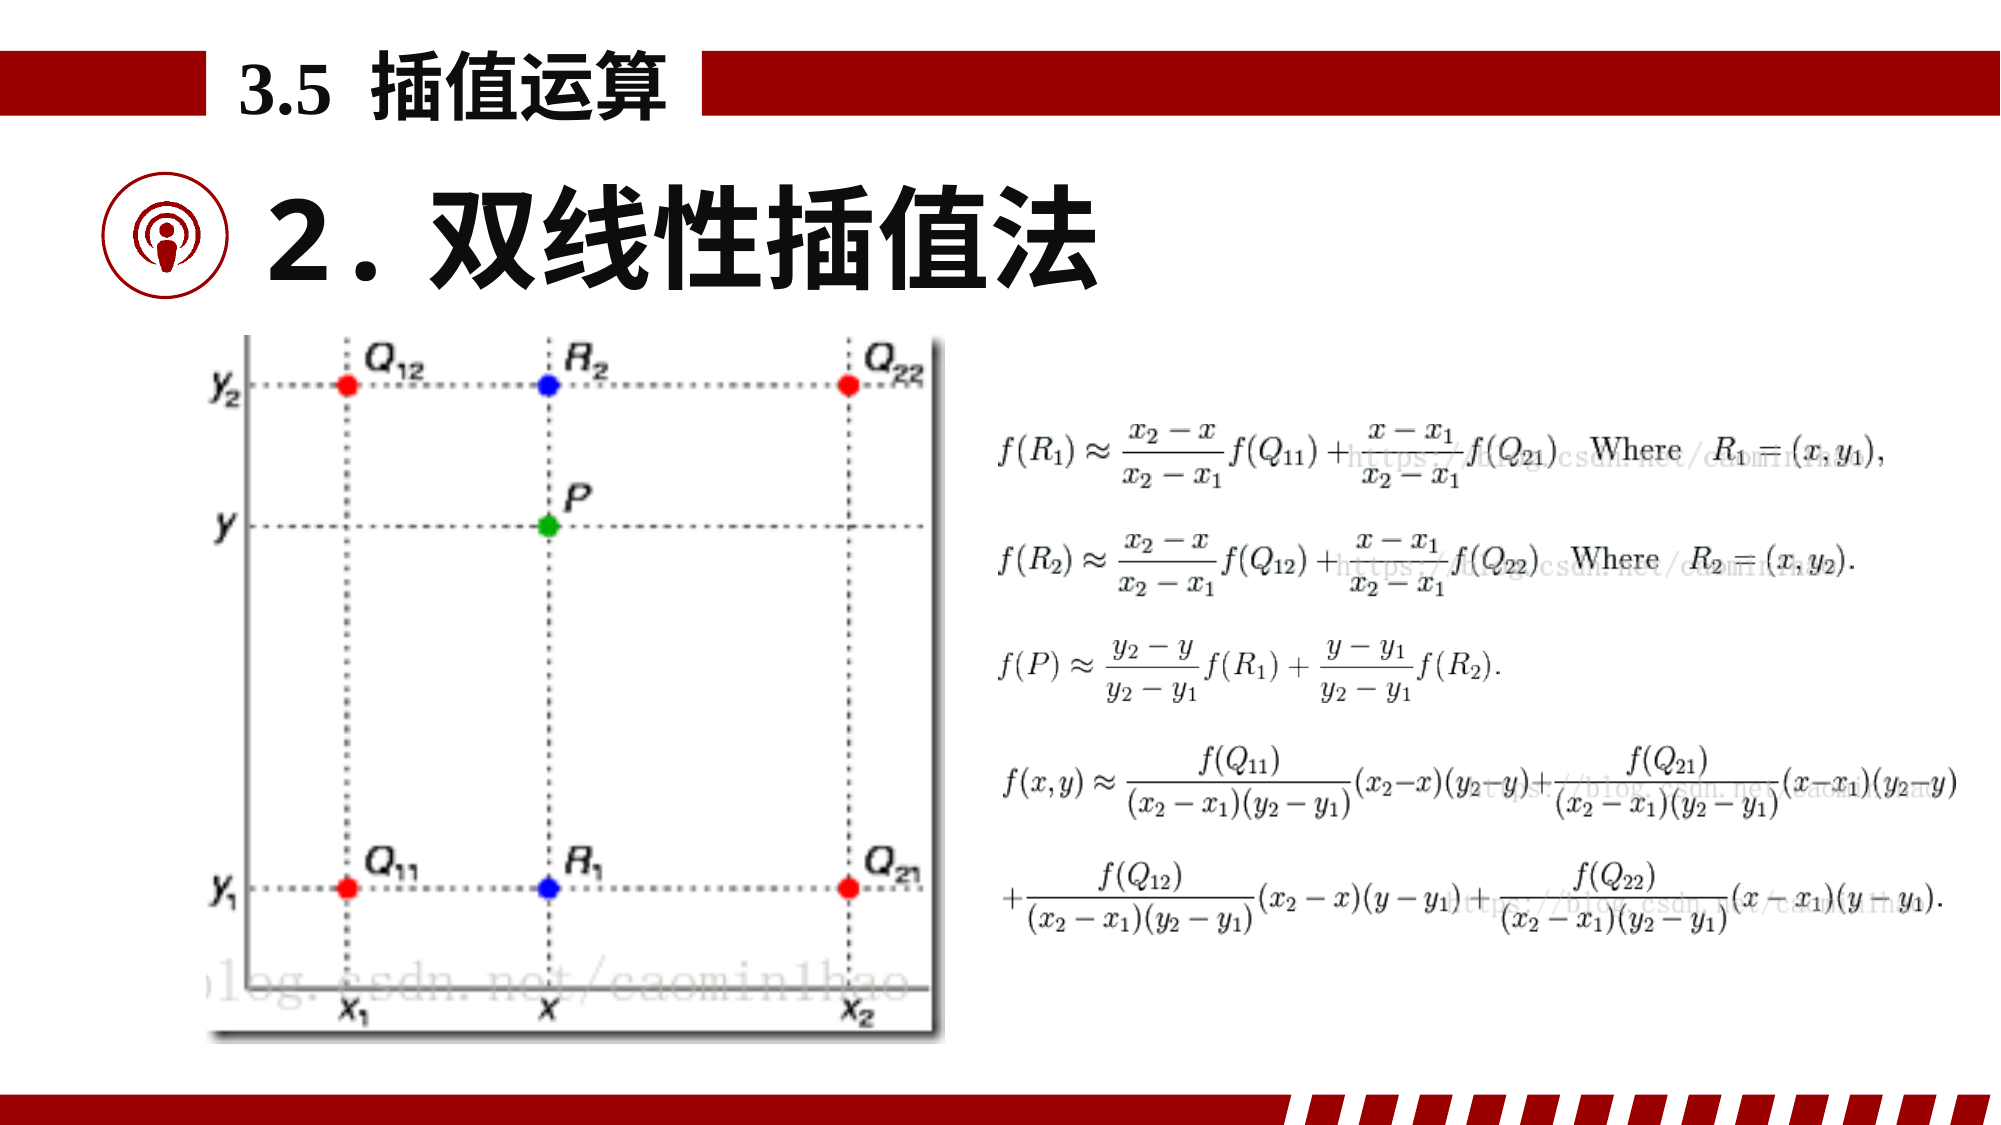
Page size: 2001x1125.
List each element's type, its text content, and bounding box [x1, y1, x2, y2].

text_box [1626, 1093, 1670, 1125]
picture [998, 424, 1883, 490]
picture [998, 640, 1500, 703]
text_box [945, 471, 1883, 580]
text_box [1518, 1093, 1562, 1125]
text_box [1357, 1093, 1401, 1125]
text_box [1572, 1093, 1616, 1125]
text_box [1680, 1093, 1723, 1125]
text_box [702, 50, 2000, 117]
picture [1003, 745, 1956, 820]
text_box [1787, 1093, 1831, 1125]
text_box 2.双线性插值法 [250, 160, 1415, 311]
text_box 3.5 插值运算 [206, 32, 702, 138]
text_box [0, 1093, 1293, 1125]
text_box [1895, 1093, 1938, 1125]
text_box [1411, 1093, 1454, 1125]
text_box [0, 50, 206, 117]
text_box [1949, 1093, 1992, 1125]
picture [998, 534, 1854, 598]
picture [1003, 861, 1942, 935]
picture [206, 335, 945, 1044]
text_box [101, 172, 229, 299]
text_box [1733, 1093, 1777, 1125]
picture [126, 196, 207, 277]
text_box [1841, 1093, 1885, 1125]
text_box [1303, 1093, 1347, 1125]
text_box [1465, 1093, 1508, 1125]
